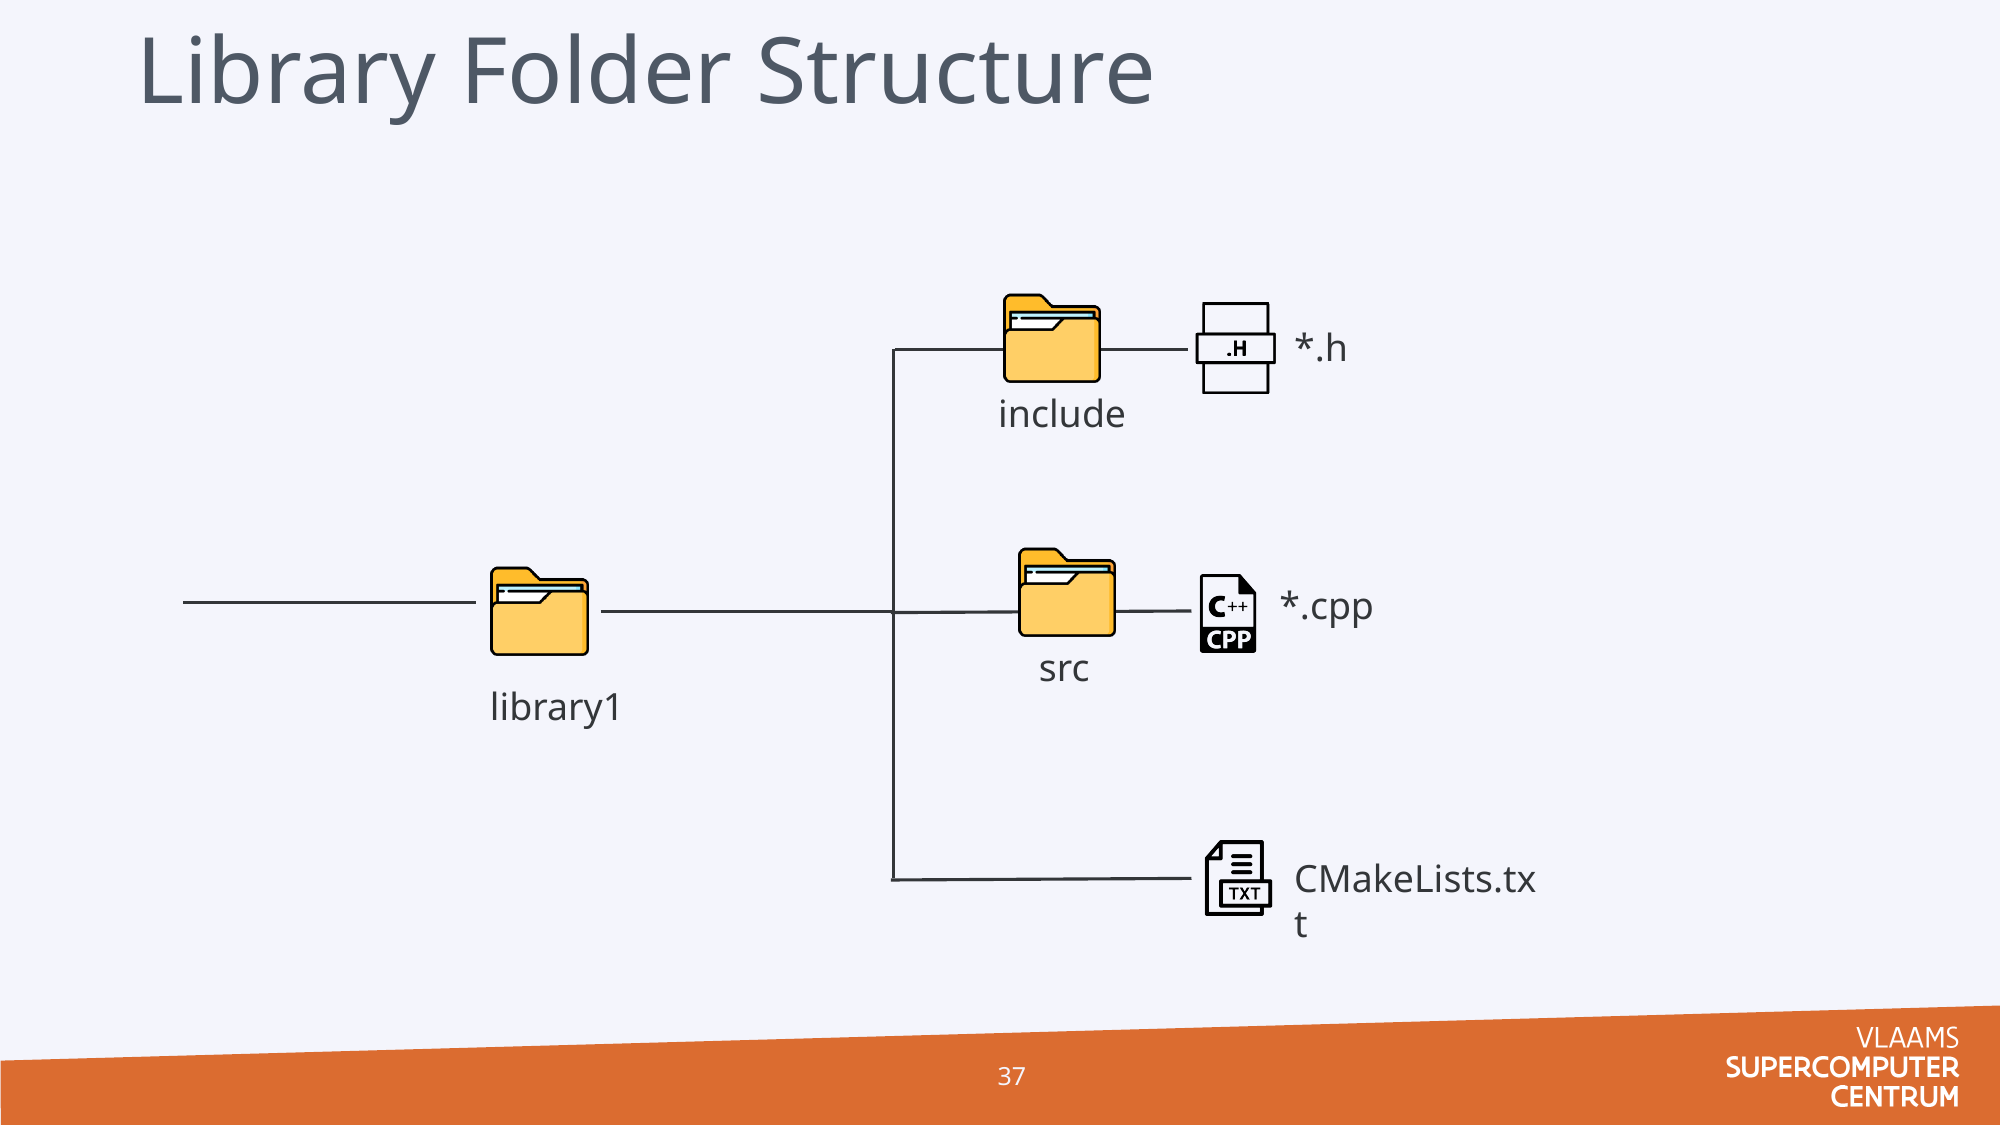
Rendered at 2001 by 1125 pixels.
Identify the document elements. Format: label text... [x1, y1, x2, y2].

slide_number 37 [958, 1047, 1042, 1108]
picture [1725, 1021, 1960, 1117]
title Library Folder Structure [121, 0, 1847, 148]
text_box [183, 289, 1562, 916]
